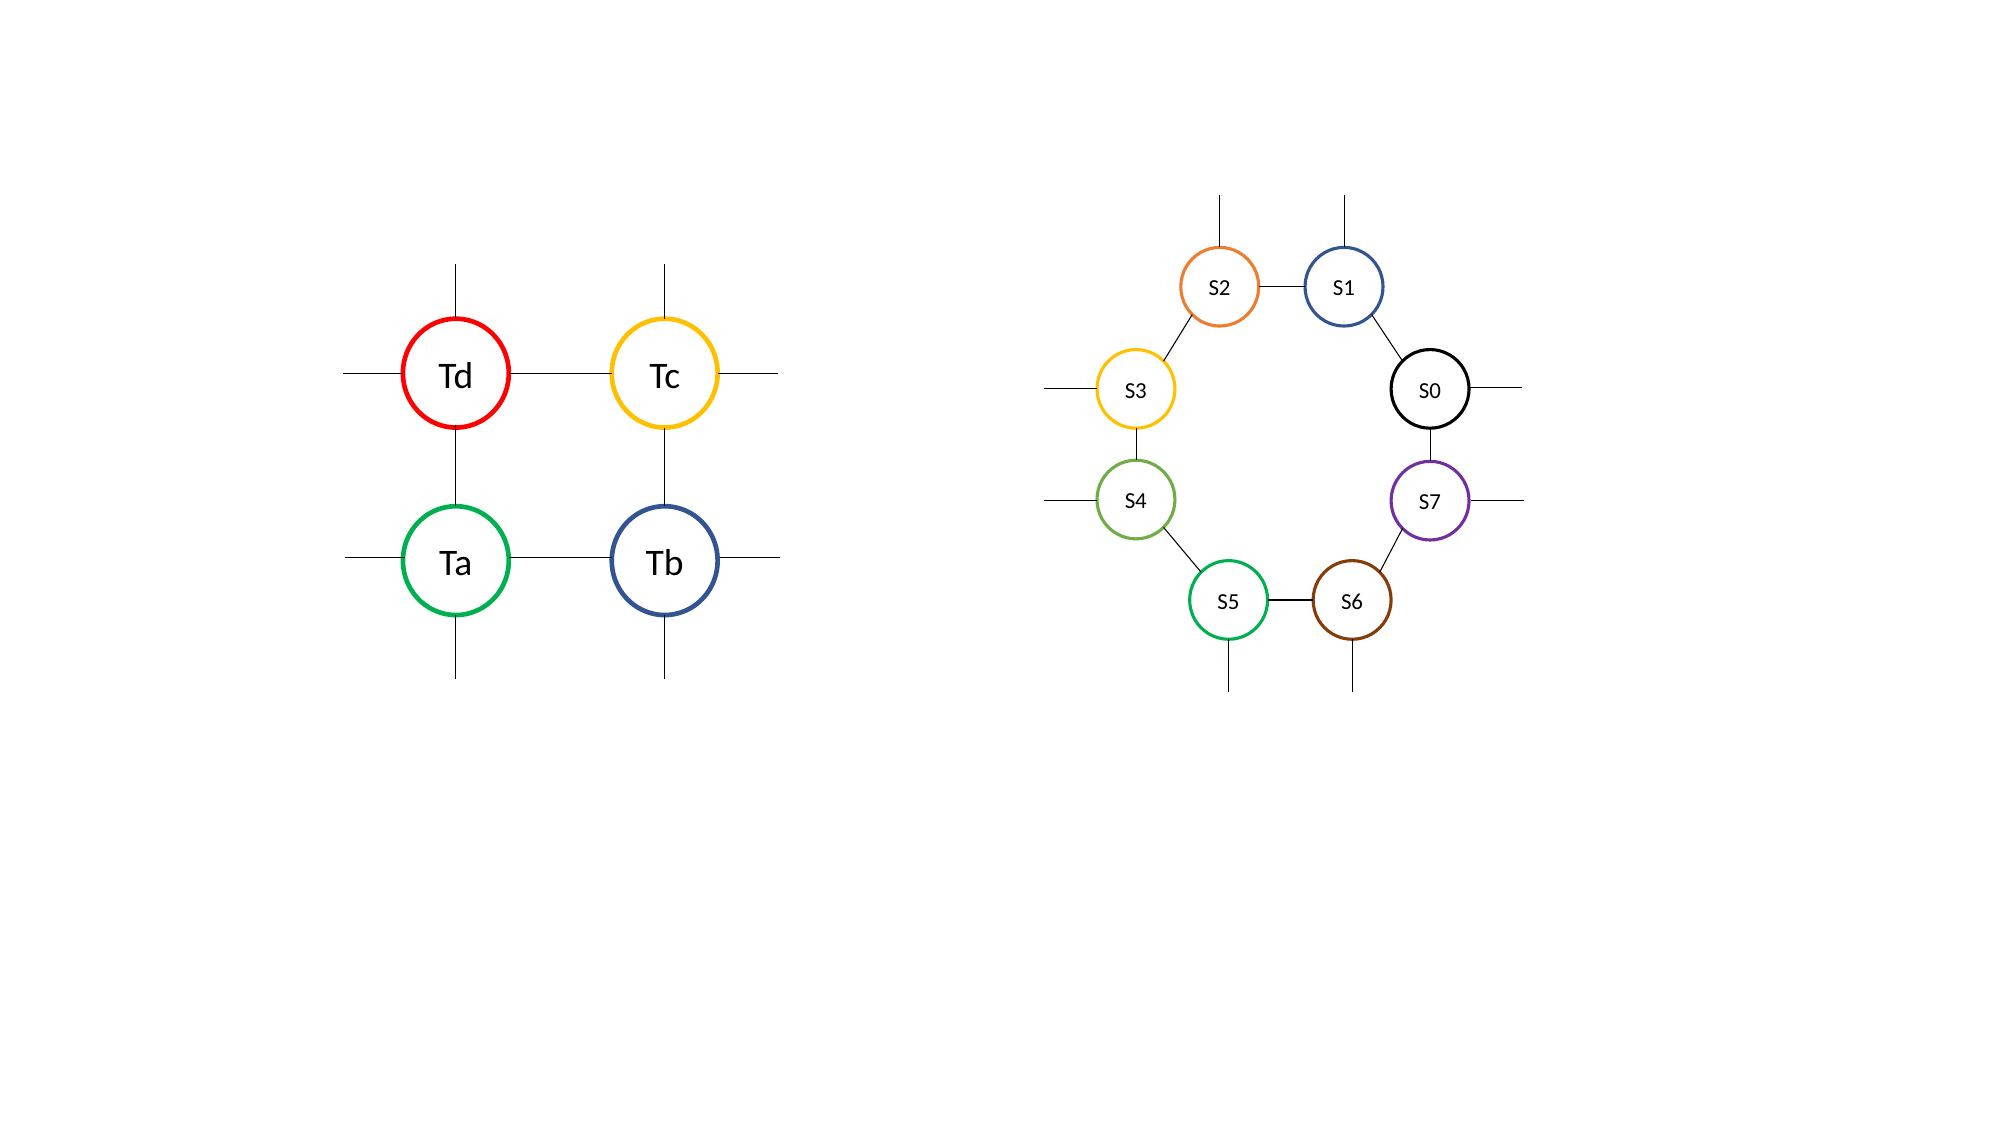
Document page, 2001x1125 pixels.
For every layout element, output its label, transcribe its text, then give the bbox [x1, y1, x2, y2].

text_box S2 [1179, 246, 1260, 328]
text_box S0 [1390, 348, 1471, 430]
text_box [1163, 527, 1202, 573]
text_box S3 [1096, 348, 1176, 430]
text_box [1379, 528, 1403, 573]
text_box S7 [1390, 460, 1471, 542]
text_box S5 [1188, 559, 1269, 641]
text_box Ta [401, 505, 510, 617]
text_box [1371, 314, 1403, 362]
text_box S6 [1312, 559, 1393, 641]
text_box Td [401, 317, 510, 429]
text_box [1163, 314, 1193, 362]
text_box Tb [610, 505, 719, 617]
text_box Tc [610, 317, 719, 429]
text_box S4 [1095, 459, 1176, 540]
text_box S1 [1304, 246, 1385, 328]
